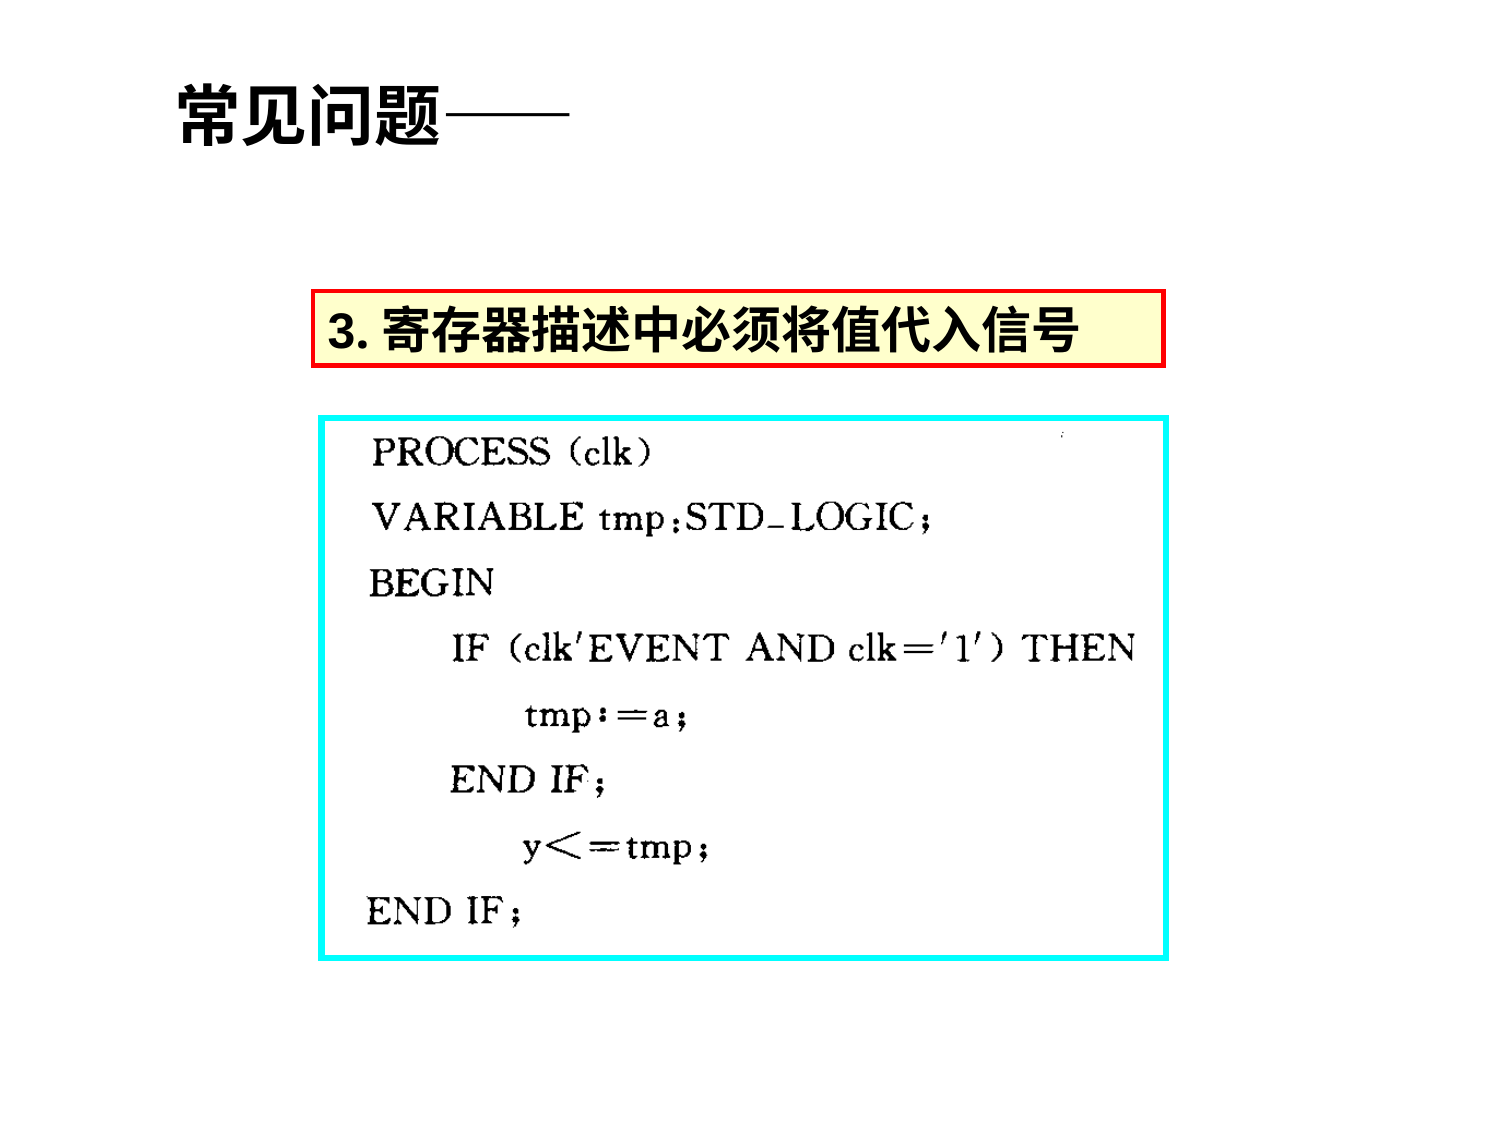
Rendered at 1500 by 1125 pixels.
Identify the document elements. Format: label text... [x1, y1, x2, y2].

text_box 常见问题—— [159, 66, 632, 161]
text_box 3.寄存器描述中必须将值代入信号 [312, 290, 1164, 366]
picture [324, 420, 1164, 955]
